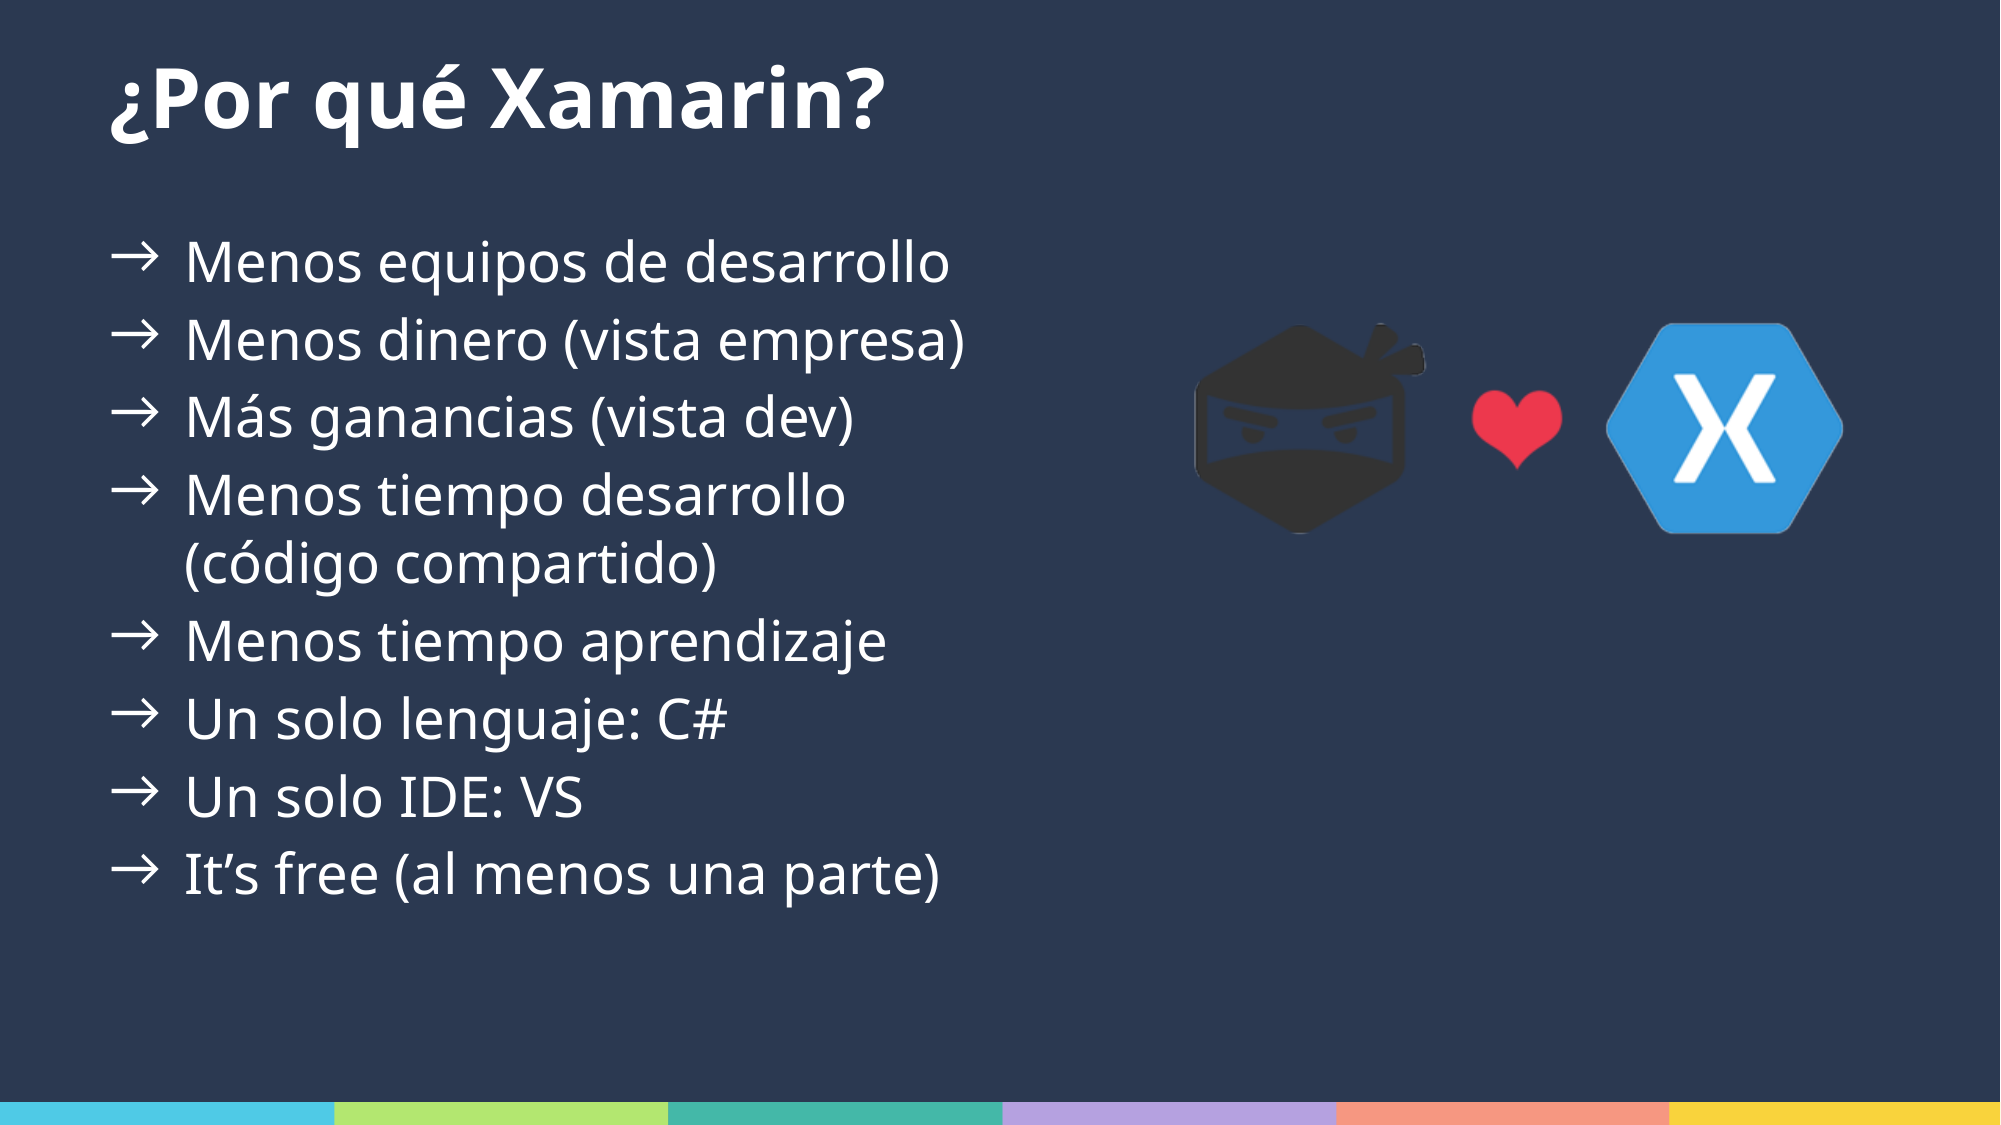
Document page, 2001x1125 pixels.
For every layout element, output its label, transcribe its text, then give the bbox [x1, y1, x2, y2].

picture [1179, 195, 1857, 665]
picture [0, 1102, 2001, 1125]
title ¿Por qué Xamarin? [108, 7, 1001, 197]
list Menos equipos de desarrollo Menos dinero (vista empresa) Más ganancias (vista dev) Menos tiempo desarrollo (código compartido) Menos tiempo aprendizaje Un solo lenguaje: C# Un solo IDE: VS It’s free (al menos una parte) [108, 225, 1001, 1000]
